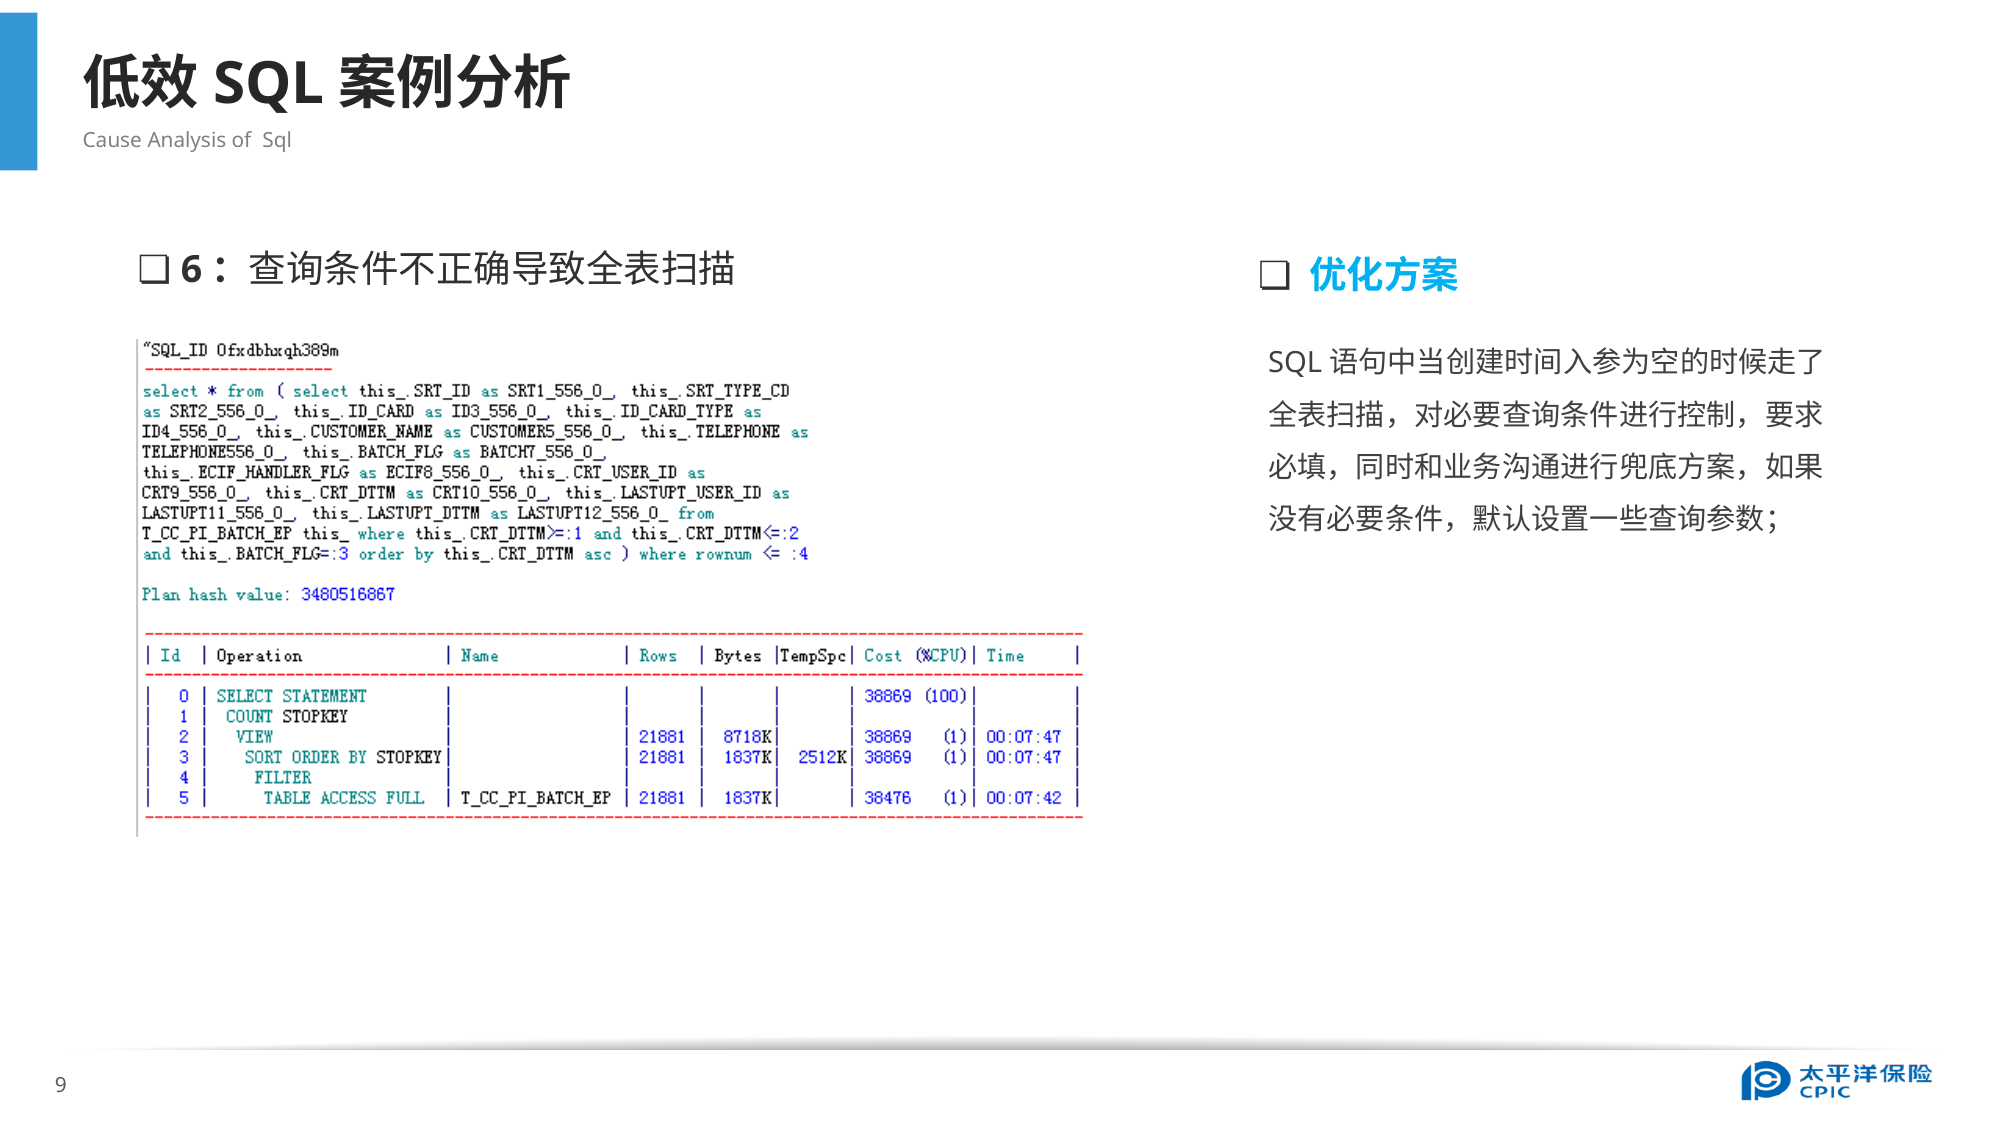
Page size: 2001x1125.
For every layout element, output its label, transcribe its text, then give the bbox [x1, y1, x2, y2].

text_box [122, 228, 777, 367]
picture [135, 339, 1119, 837]
picture [60, 1035, 1949, 1118]
text_box SQL语句中当创建时间入参为空的时候走了全表扫描，对必要查询条件进行控制，要求必填，同时和业务沟通进行兜底方案，如果没有必要条件，默认设置一些查询参数； [1253, 318, 1861, 543]
text_box ❏ 优化方案 [1243, 235, 1567, 304]
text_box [0, 12, 847, 171]
